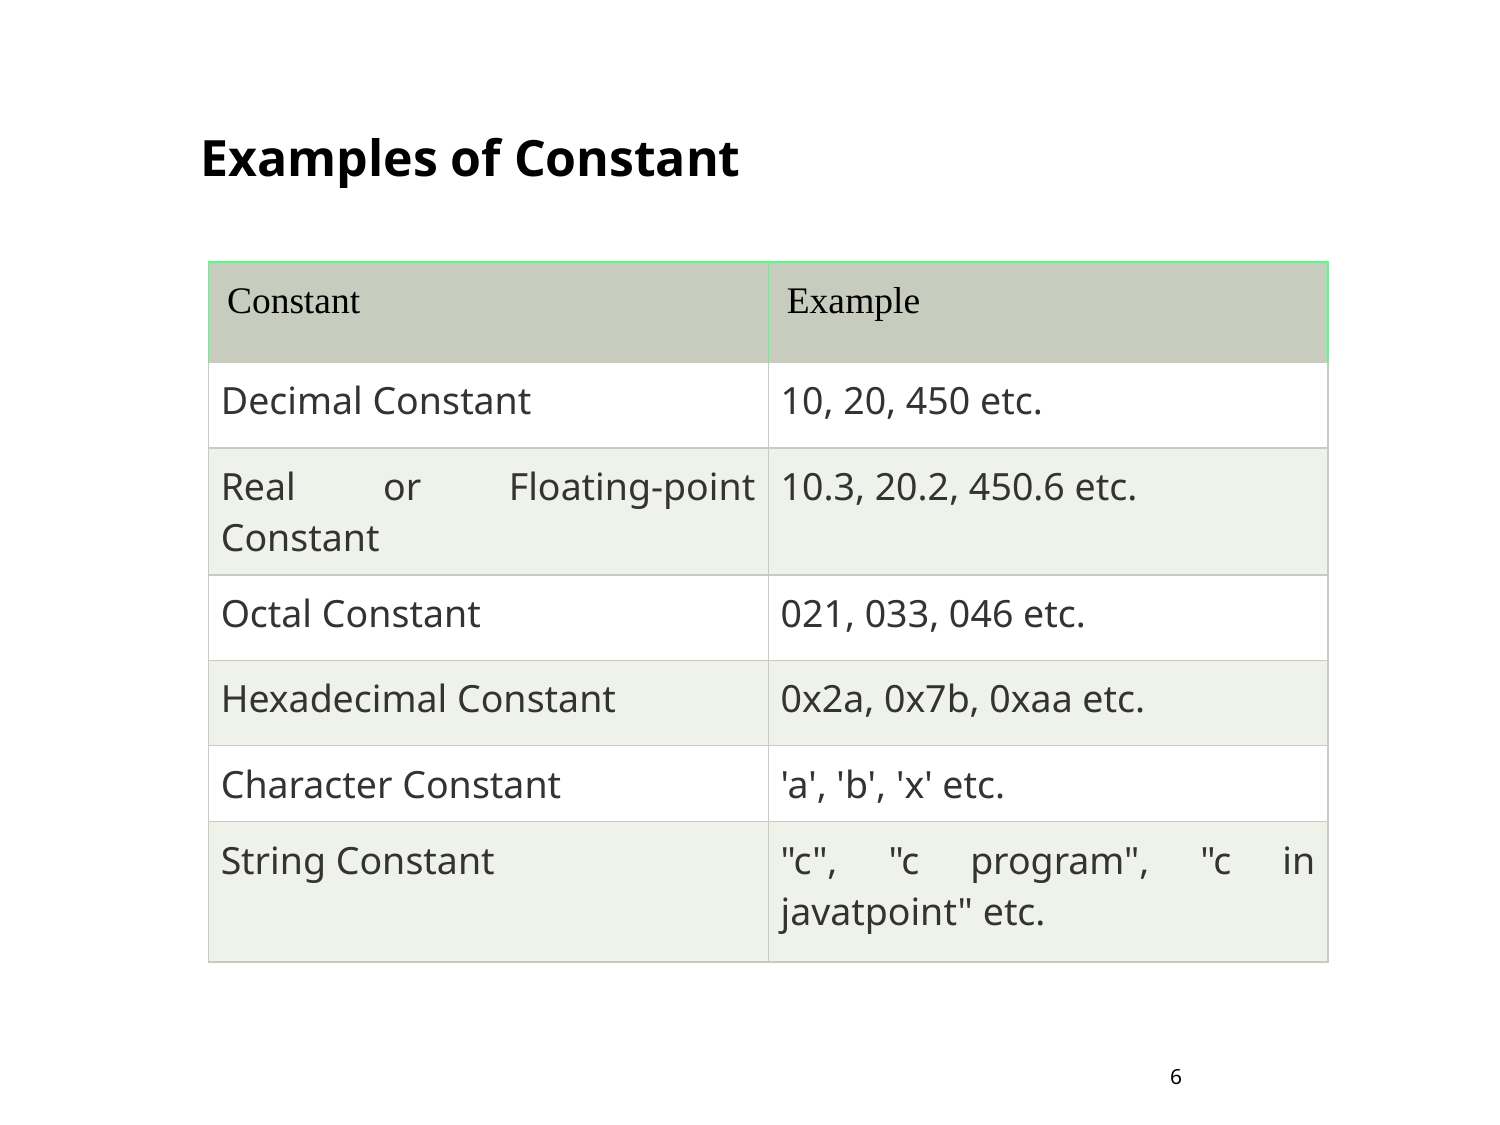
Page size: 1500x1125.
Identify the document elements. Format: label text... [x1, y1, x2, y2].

slide_number 6 [1155, 1024, 1468, 1100]
table_cell 10, 20, 450 etc. [769, 363, 1327, 447]
table_cell 021, 033, 046 etc. [769, 576, 1327, 660]
table_header Constant [209, 263, 768, 362]
table_cell Decimal Constant [209, 363, 768, 447]
table_header Example [769, 263, 1327, 362]
table_cell Character Constant [209, 746, 768, 821]
table_cell Real or Floating-point Constant [209, 449, 768, 574]
table_cell 0x2a, 0x7b, 0xaa etc. [769, 661, 1327, 745]
table_cell String Constant [209, 822, 768, 961]
table_cell Octal Constant [209, 576, 768, 660]
table_cell Hexadecimal Constant [209, 661, 768, 745]
text_box Examples of Constant [185, 119, 1030, 194]
table_cell 'a', 'b', 'x' etc. [769, 746, 1327, 821]
table_cell 10.3, 20.2, 450.6 etc. [769, 449, 1327, 574]
table_cell "c", "c program", "c in javatpoint" etc. [769, 822, 1327, 961]
